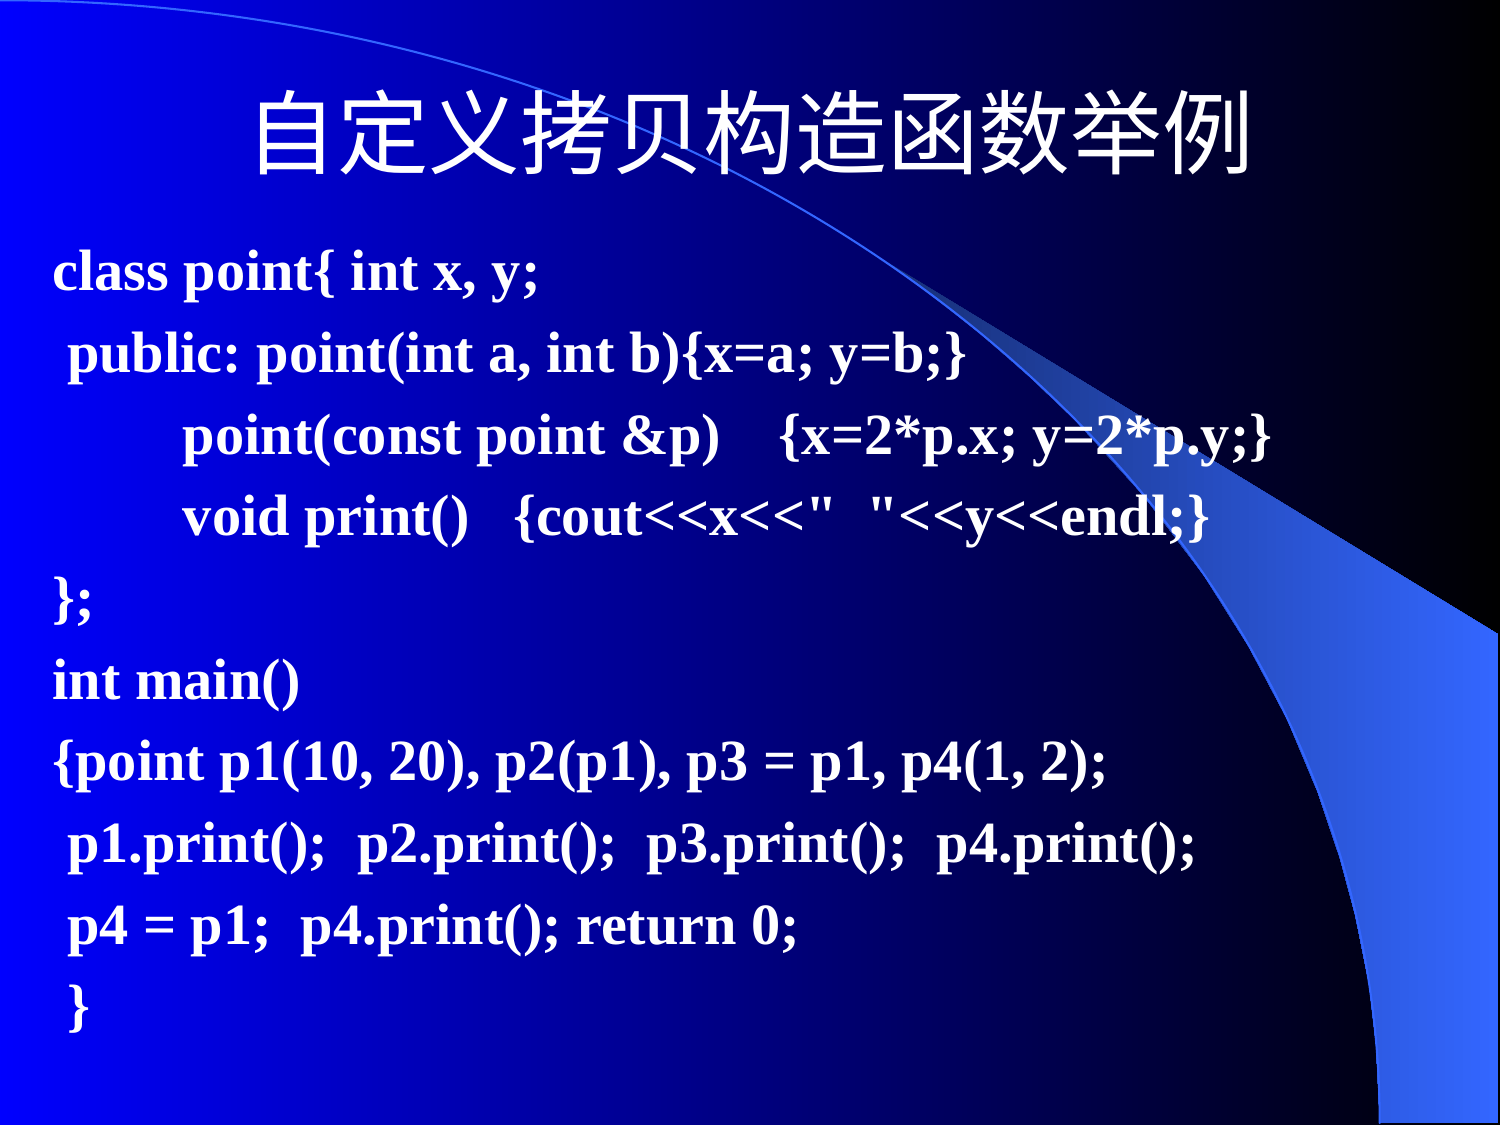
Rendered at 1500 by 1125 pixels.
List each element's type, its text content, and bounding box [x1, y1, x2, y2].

title 自定义拷贝构造函数举例 [112, 37, 1388, 226]
list class point{ int x, y; public: point(int a, int b){x=a; y=b;} point(const point &p) {x=2*p.x; y=2*p.y;} void print() {cout<<x<<" "<<y<<endl;} }; int main() {point p1(10, 20), p2(p1), p3 = p1, p4(1, 2); p1.print(); p2.print(); p3.print(); p4.print(); p4 = p1; p4.print(); return 0; } [37, 224, 1313, 901]
